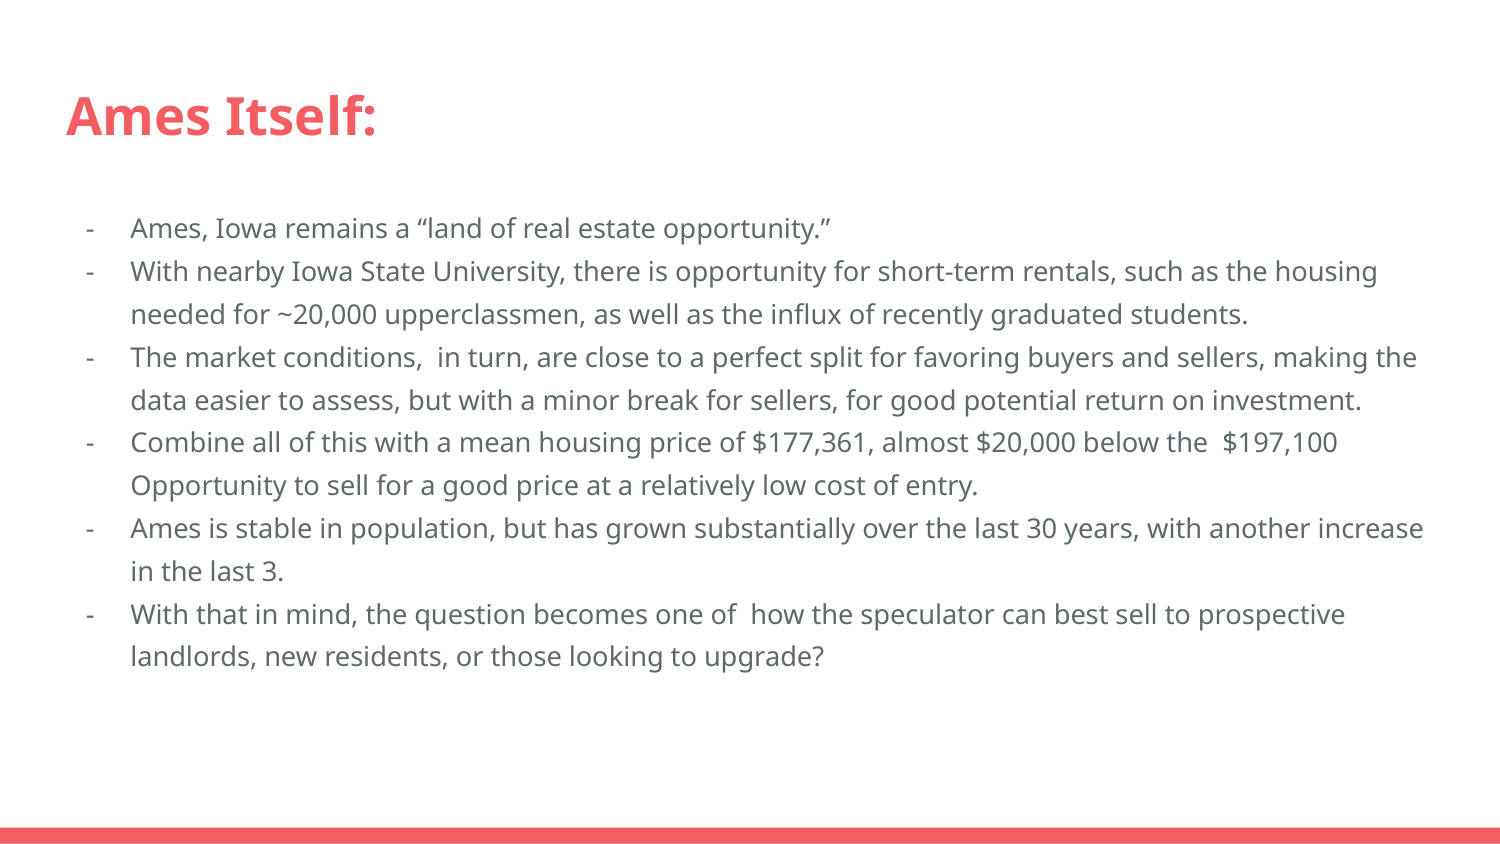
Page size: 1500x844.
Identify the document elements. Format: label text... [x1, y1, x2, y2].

title Ames Itself: [51, 64, 1449, 167]
list Ames, Iowa remains a “land of real estate opportunity.” With nearby Iowa State University, there is opportunity for short-term rentals, such as the housing needed for ~20,000 upperclassmen, as well as the influx of recently graduated students. The market conditions, in turn, are close to a perfect split for favoring buyers and sellers, making the data easier to assess, but with a minor break for sellers, for good potential return on investment. Combine all of this with a mean housing price of $177,361, almost $20,000 below the $197,100 Opportunity to sell for a good price at a relatively low cost of entry. Ames is stable in population, but has grown substantially over the last 30 years, with another increase in the last 3. With that in mind, the question becomes one of how the speculator can best sell to prospective landlords, new residents, or those looking to upgrade? [51, 189, 1449, 750]
